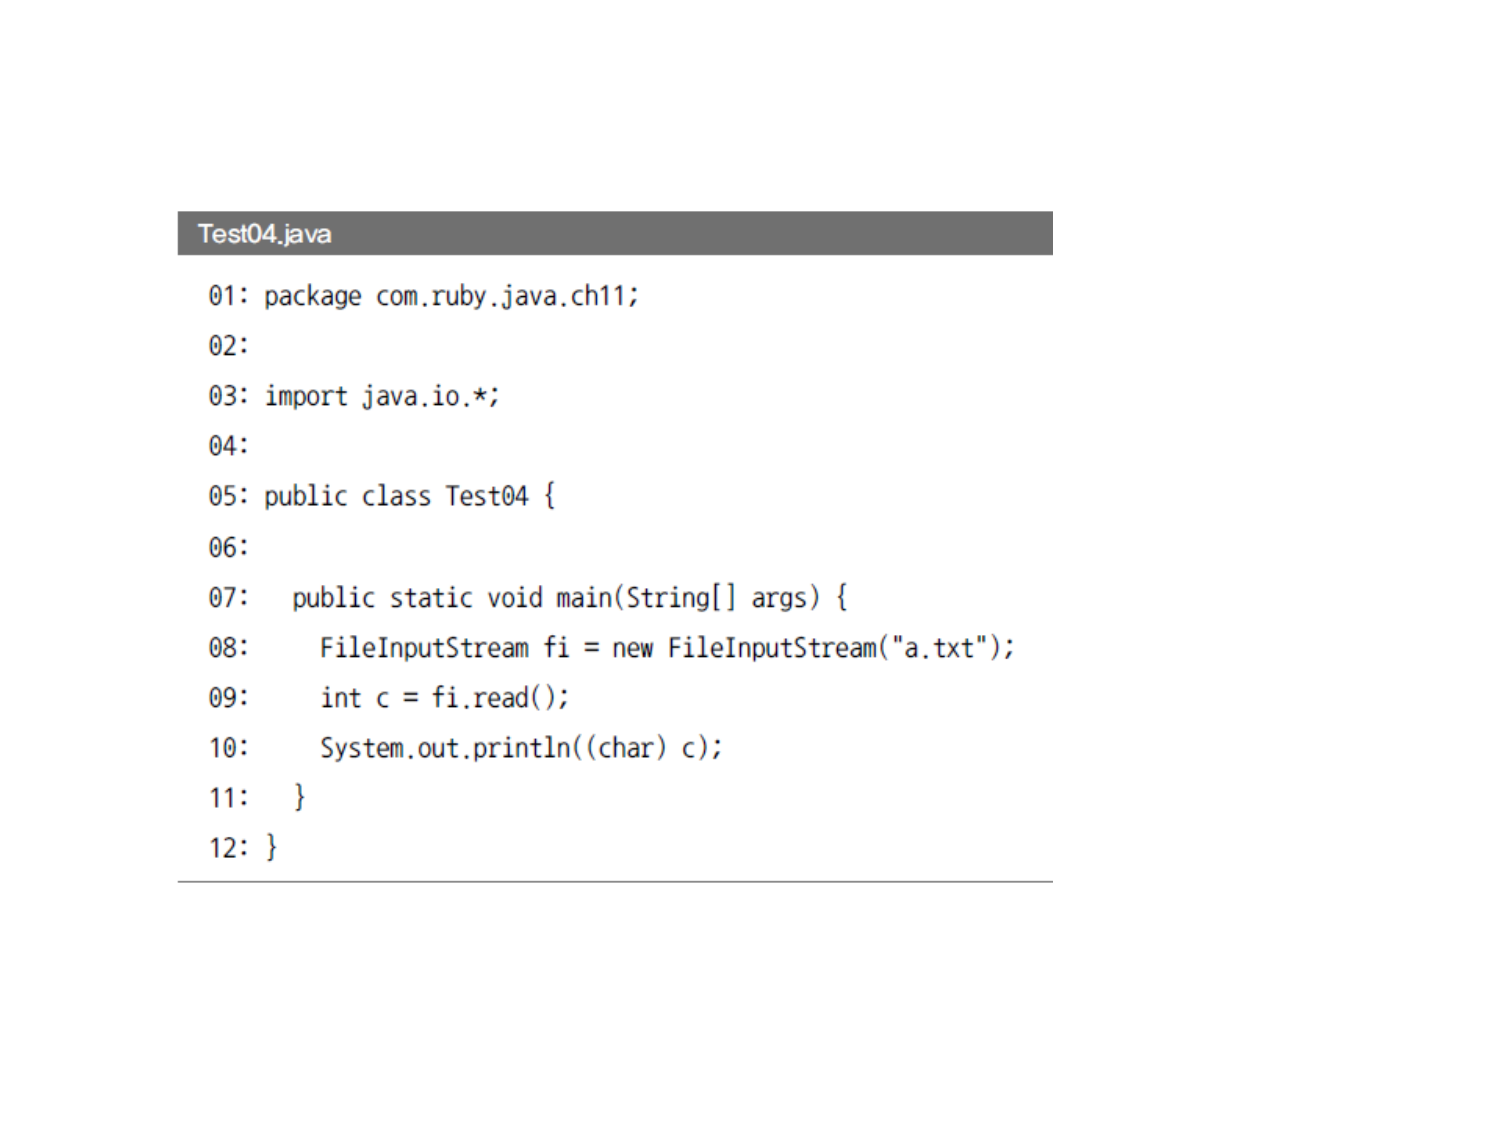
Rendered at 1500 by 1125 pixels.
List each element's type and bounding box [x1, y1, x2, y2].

picture [175, 210, 1053, 887]
